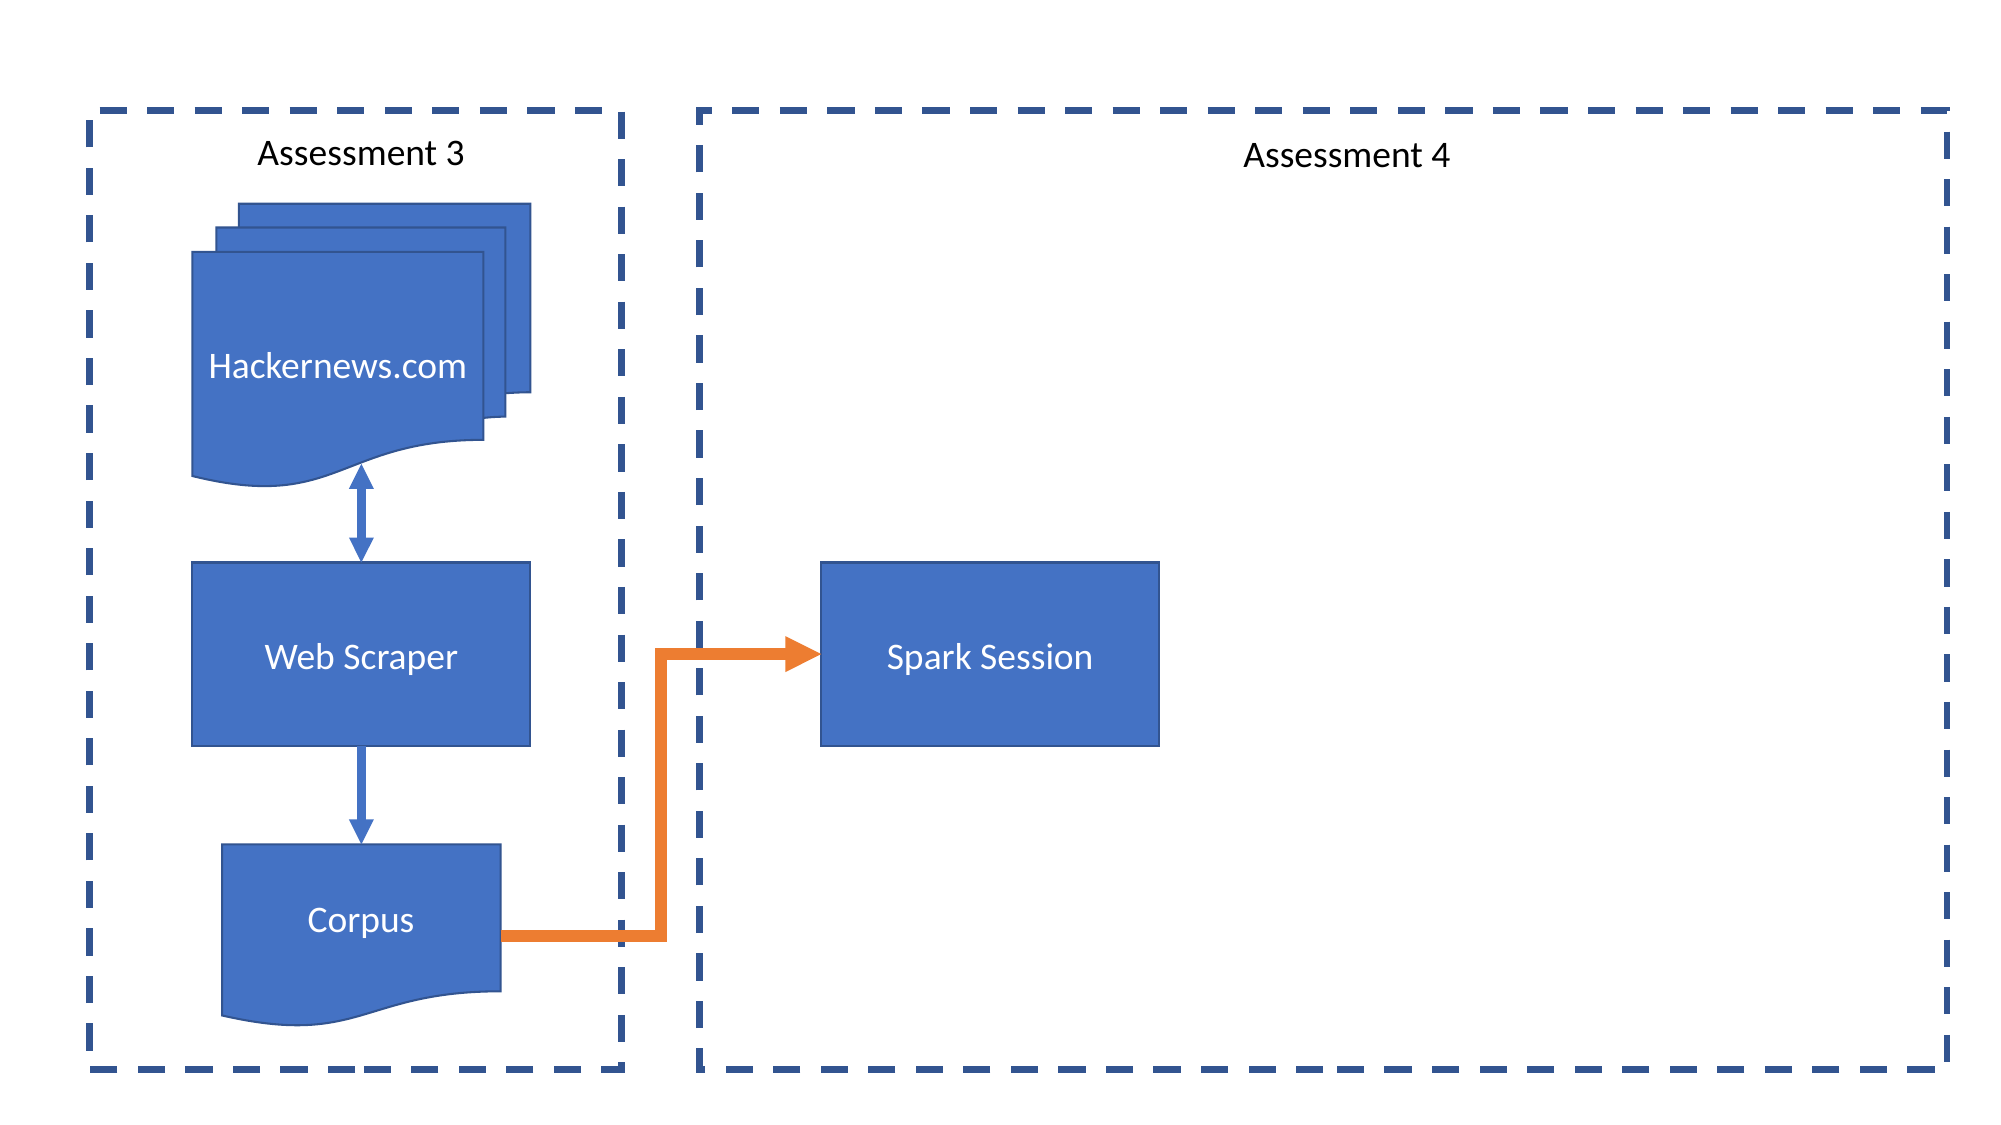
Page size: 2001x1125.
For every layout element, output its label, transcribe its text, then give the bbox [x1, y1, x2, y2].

text_box Spark Session [820, 561, 1160, 747]
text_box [500, 654, 822, 936]
text_box Corpus [221, 843, 502, 1027]
text_box [88, 109, 622, 1071]
text_box Web Scraper [191, 561, 531, 747]
text_box [698, 109, 1948, 1071]
text_box Assessment 4 [1228, 123, 1466, 183]
text_box Assessment 3 [242, 120, 480, 180]
text_box Hackernews.com [191, 202, 532, 488]
